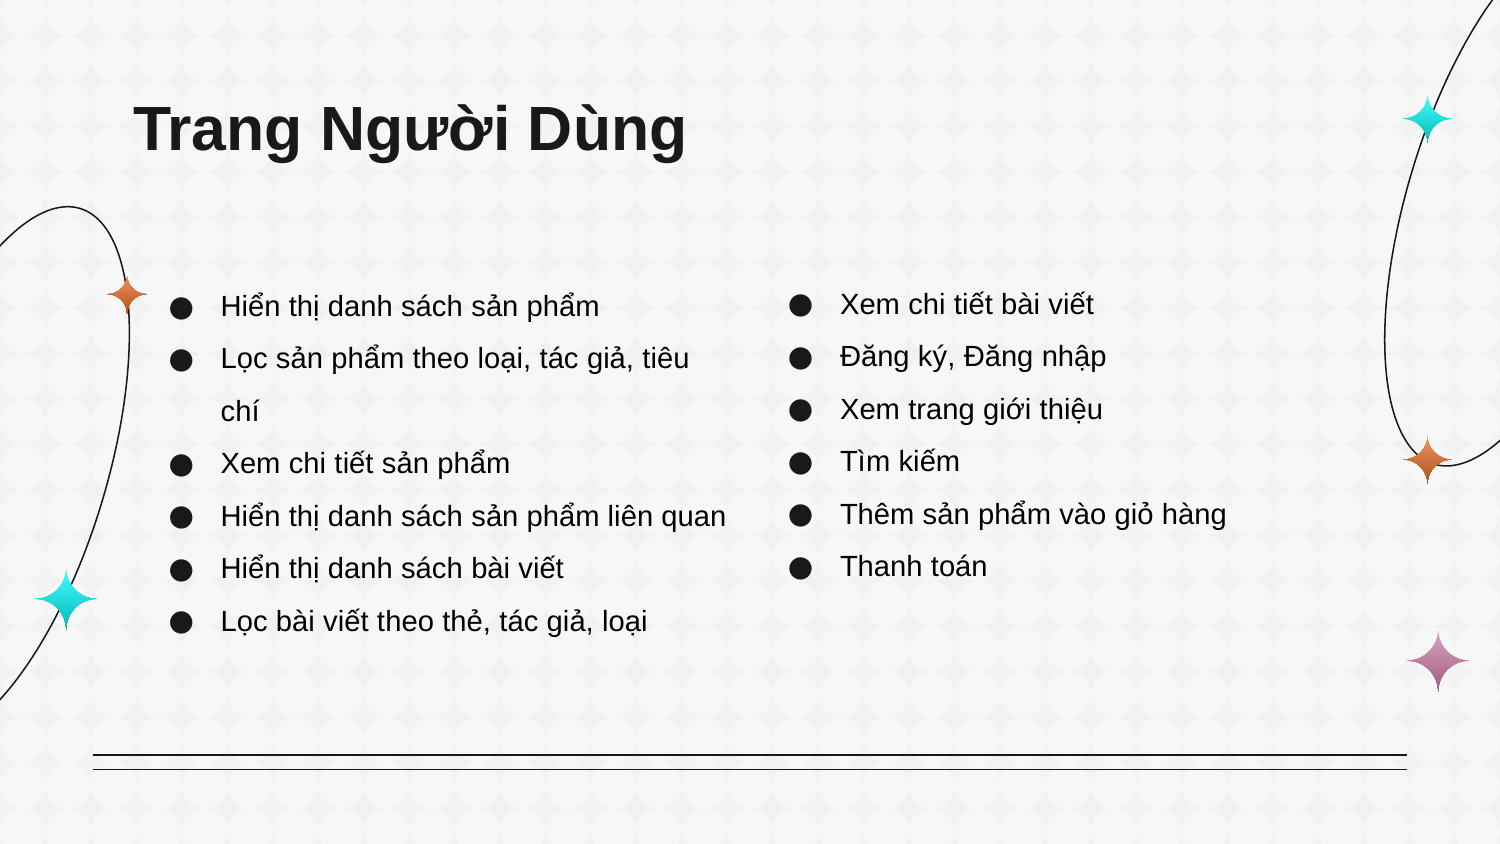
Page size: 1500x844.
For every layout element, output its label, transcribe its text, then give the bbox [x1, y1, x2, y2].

text_box Hiển thị danh sách sản phẩm Lọc sản phẩm theo loại, tác giả, tiêu chí Xem chi tiết sản phẩm Hiển thị danh sách sản phẩm liên quan Hiển thị danh sách bài viết Lọc bài viết theo thẻ, tác giả, loại [130, 254, 750, 755]
text_box Xem chi tiết bài viết Đăng ký, Đăng nhập Xem trang giới thiệu Tìm kiếm Thêm sản phẩm vào giỏ hàng Thanh toán [749, 252, 1370, 661]
title Trang Người Dùng [118, 72, 1382, 167]
